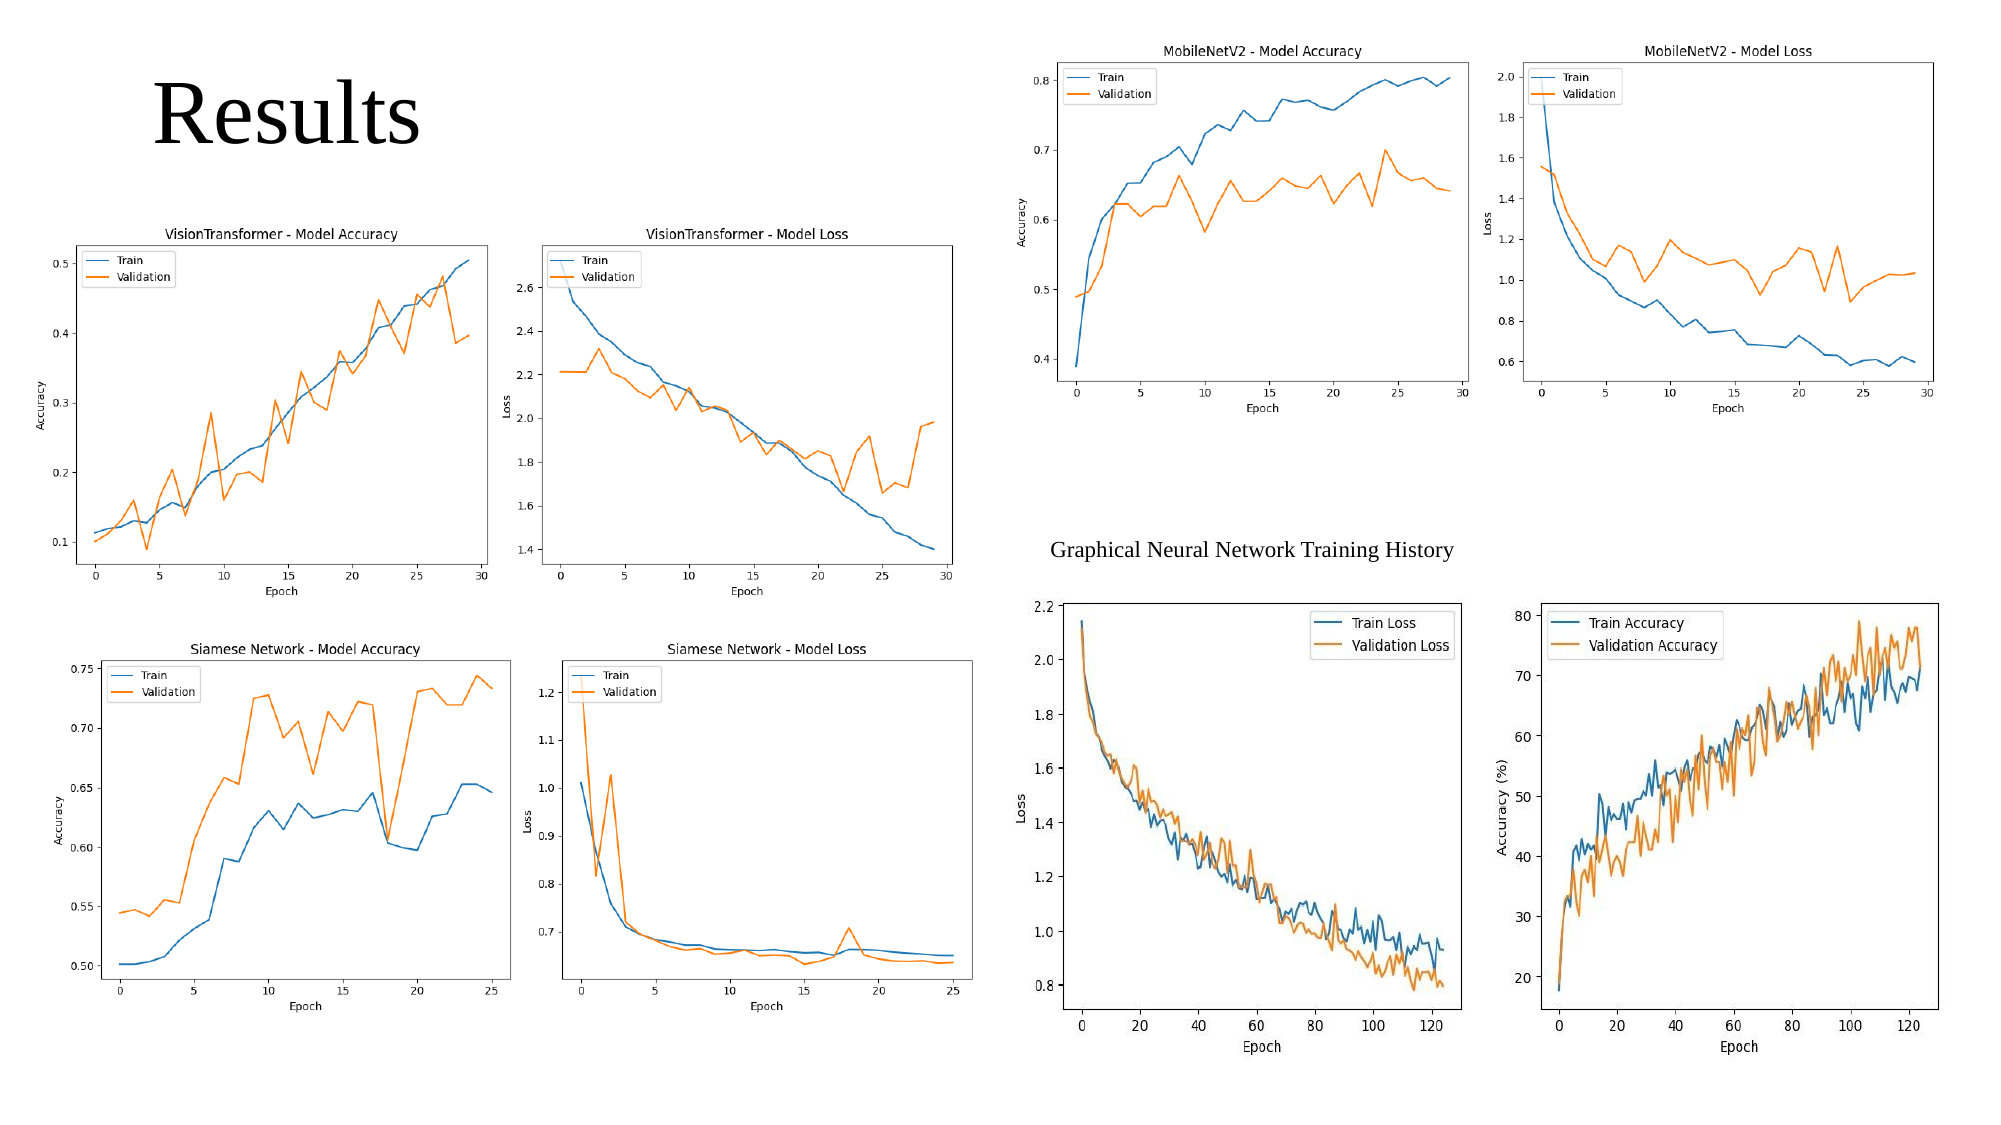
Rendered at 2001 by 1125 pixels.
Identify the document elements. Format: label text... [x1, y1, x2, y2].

picture [42, 631, 984, 1024]
picture [1005, 590, 1947, 1065]
picture [24, 216, 966, 610]
title Results [137, 33, 1004, 195]
picture [1005, 33, 1947, 427]
text_box Graphical Neural Network Training History [1035, 537, 1963, 588]
